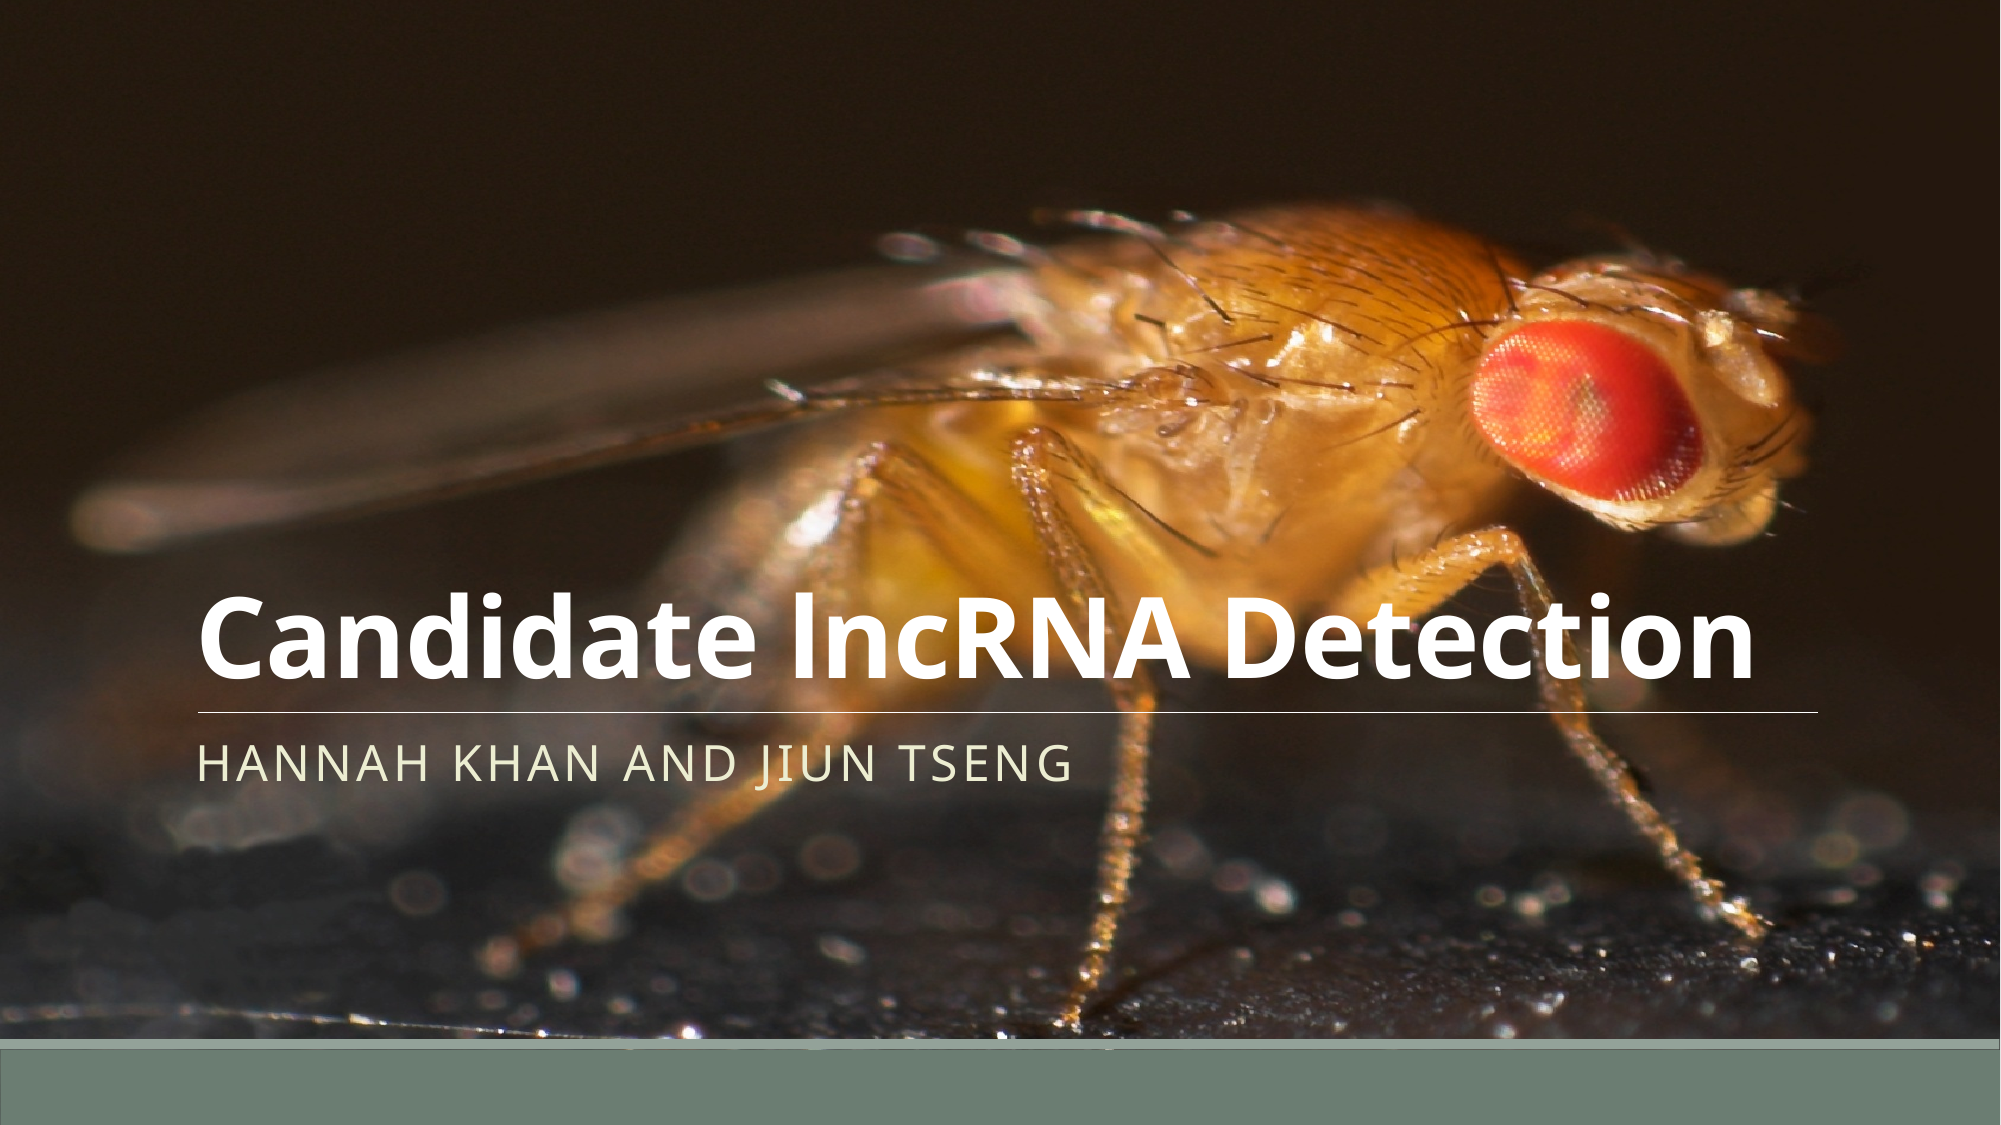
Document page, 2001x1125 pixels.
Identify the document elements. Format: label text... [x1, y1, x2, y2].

picture [0, 0, 2001, 1125]
subtitle Hannah Khan and Jiun Tseng [180, 730, 1831, 919]
title Candidate lncRNA Detection [180, 124, 1830, 710]
